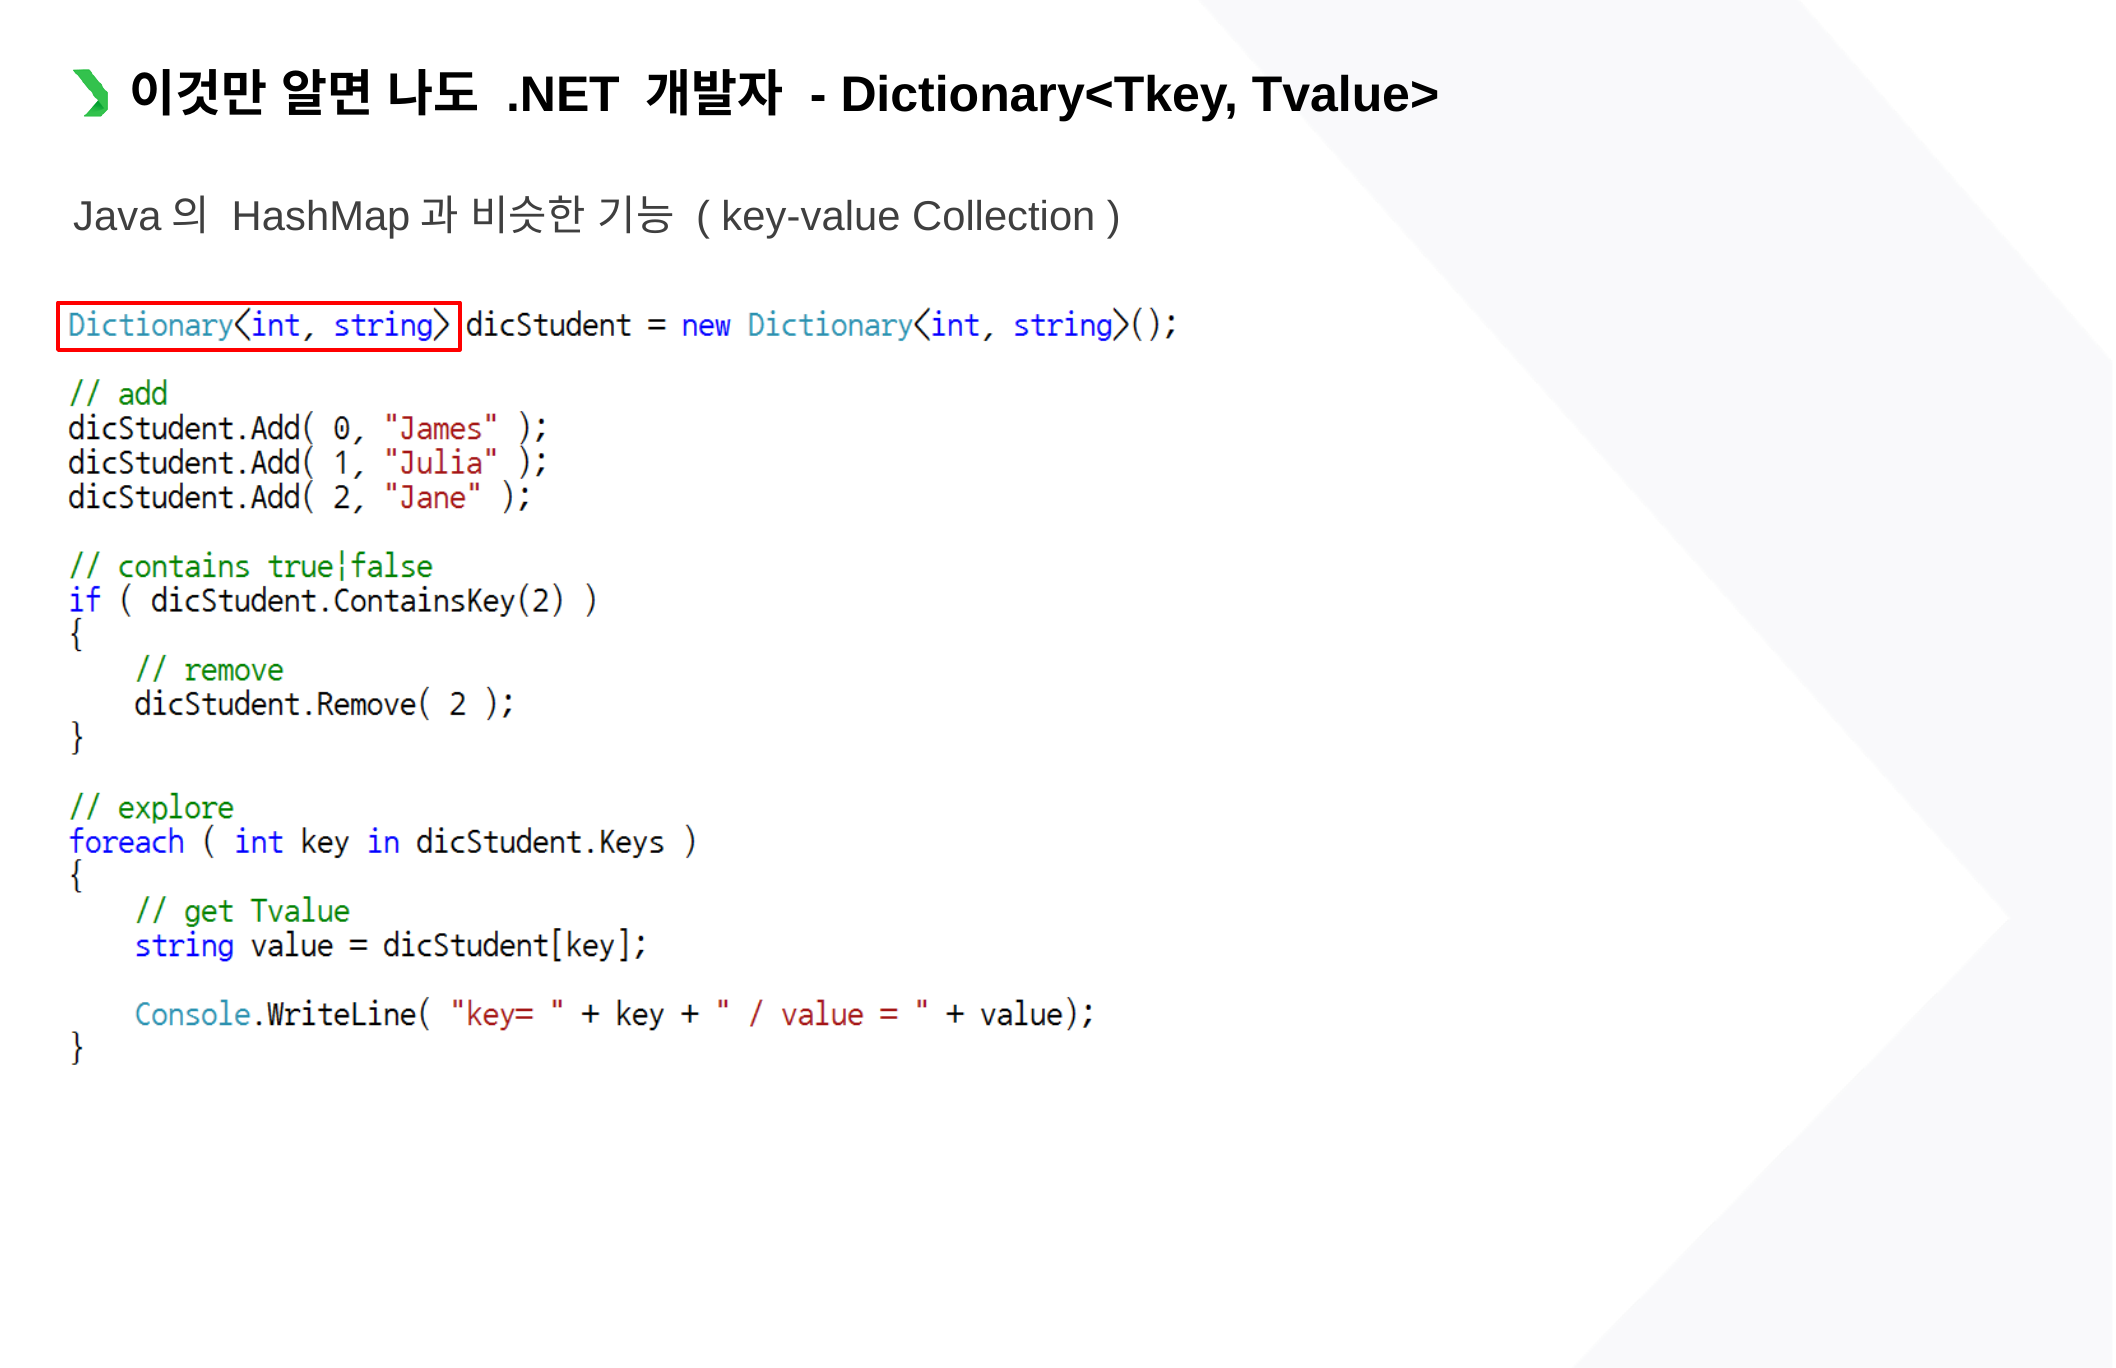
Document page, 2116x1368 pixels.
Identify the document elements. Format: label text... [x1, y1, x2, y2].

text_box Java의 HashMap과 비슷한 기능 ( key-value Collection ) [58, 181, 1476, 262]
picture [72, 66, 113, 123]
picture [57, 0, 2113, 1368]
list 이것만 알면 나도 .NET 개발자 - Dictionary<Tkey, Tvalue> [115, 53, 2001, 143]
